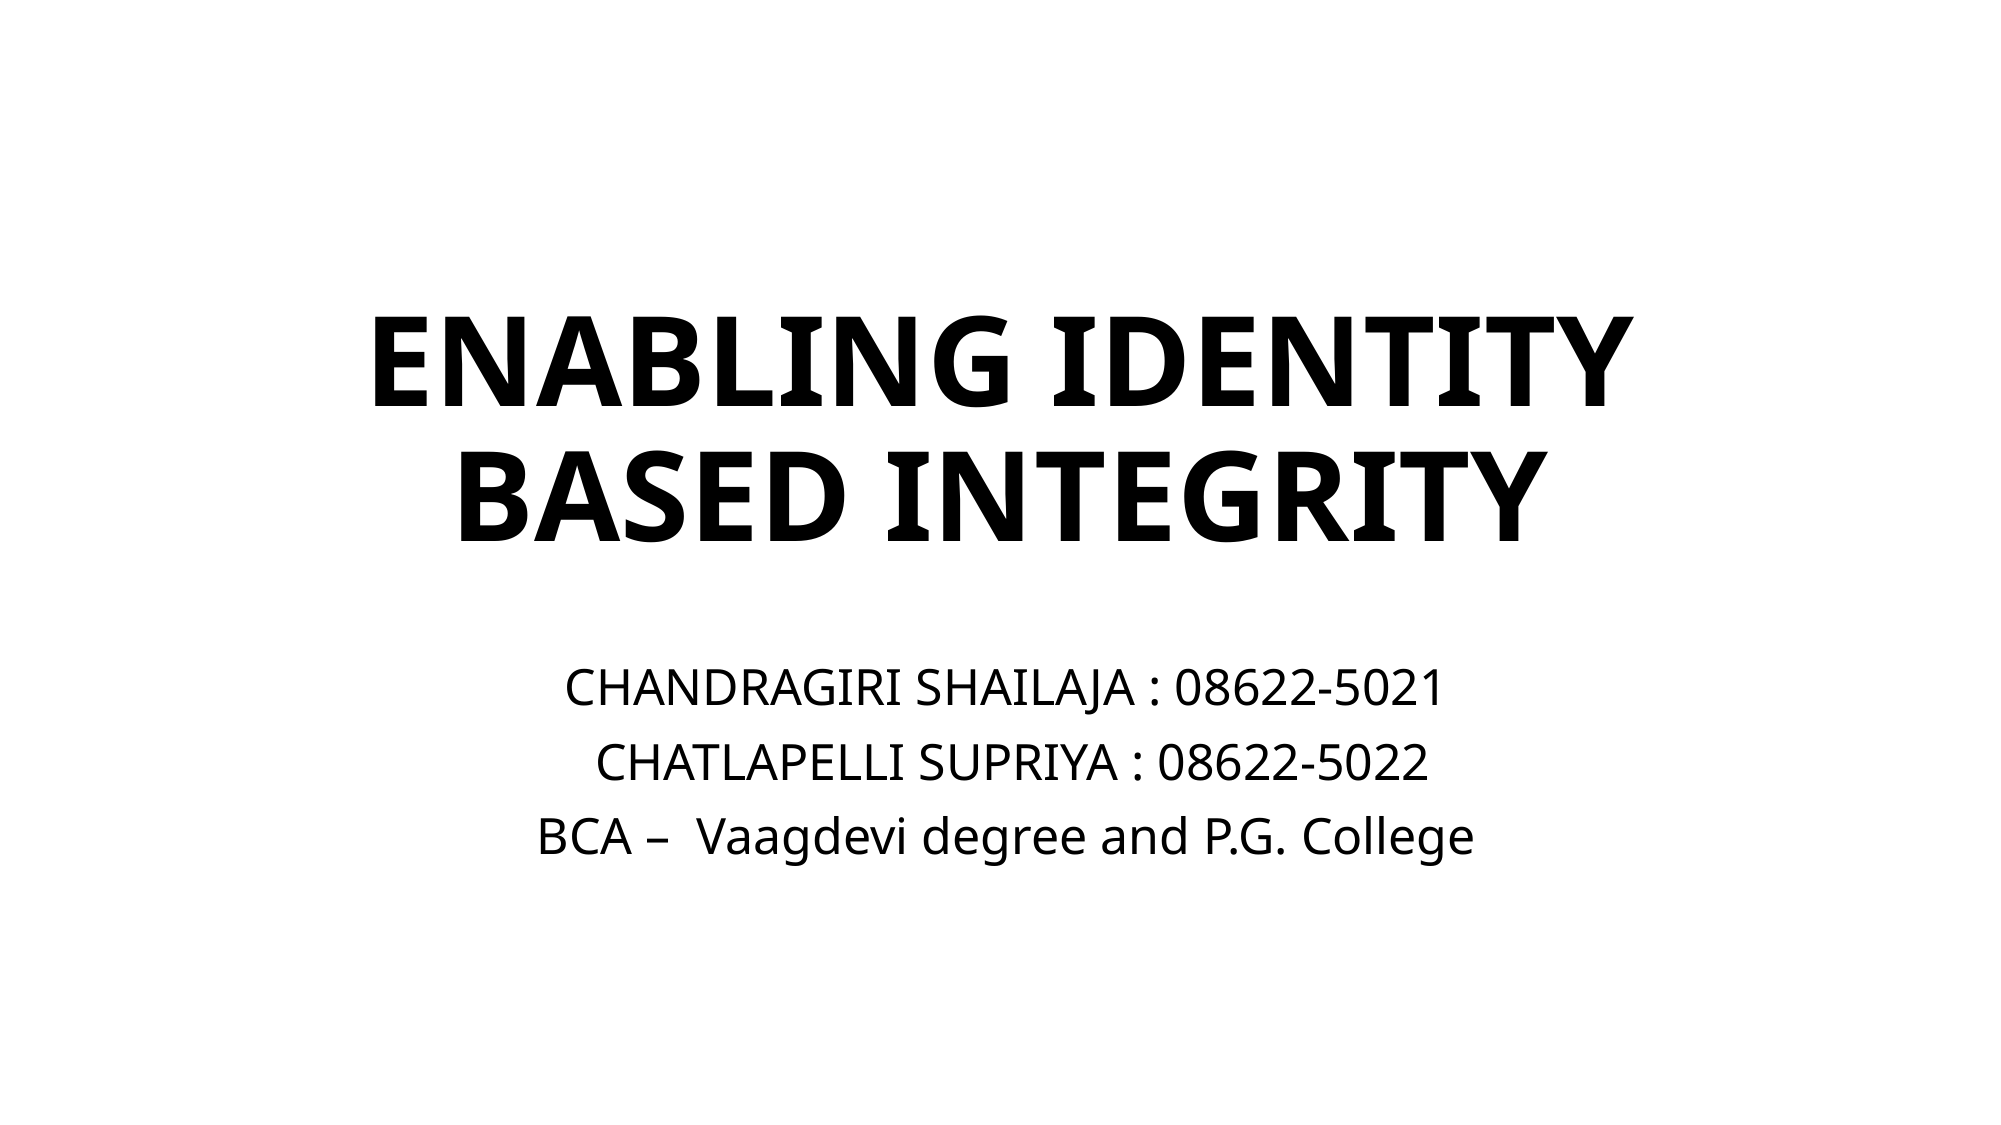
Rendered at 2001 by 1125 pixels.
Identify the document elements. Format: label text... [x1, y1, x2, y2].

title ENABLING IDENTITY BASED INTEGRITY [249, 184, 1750, 576]
subtitle CHANDRAGIRI SHAILAJA : 08622-5021 CHATLAPELLI SUPRIYA : 08622-5022 BCA – Vaagdevi degree and P.G. College [68, 654, 1958, 1012]
